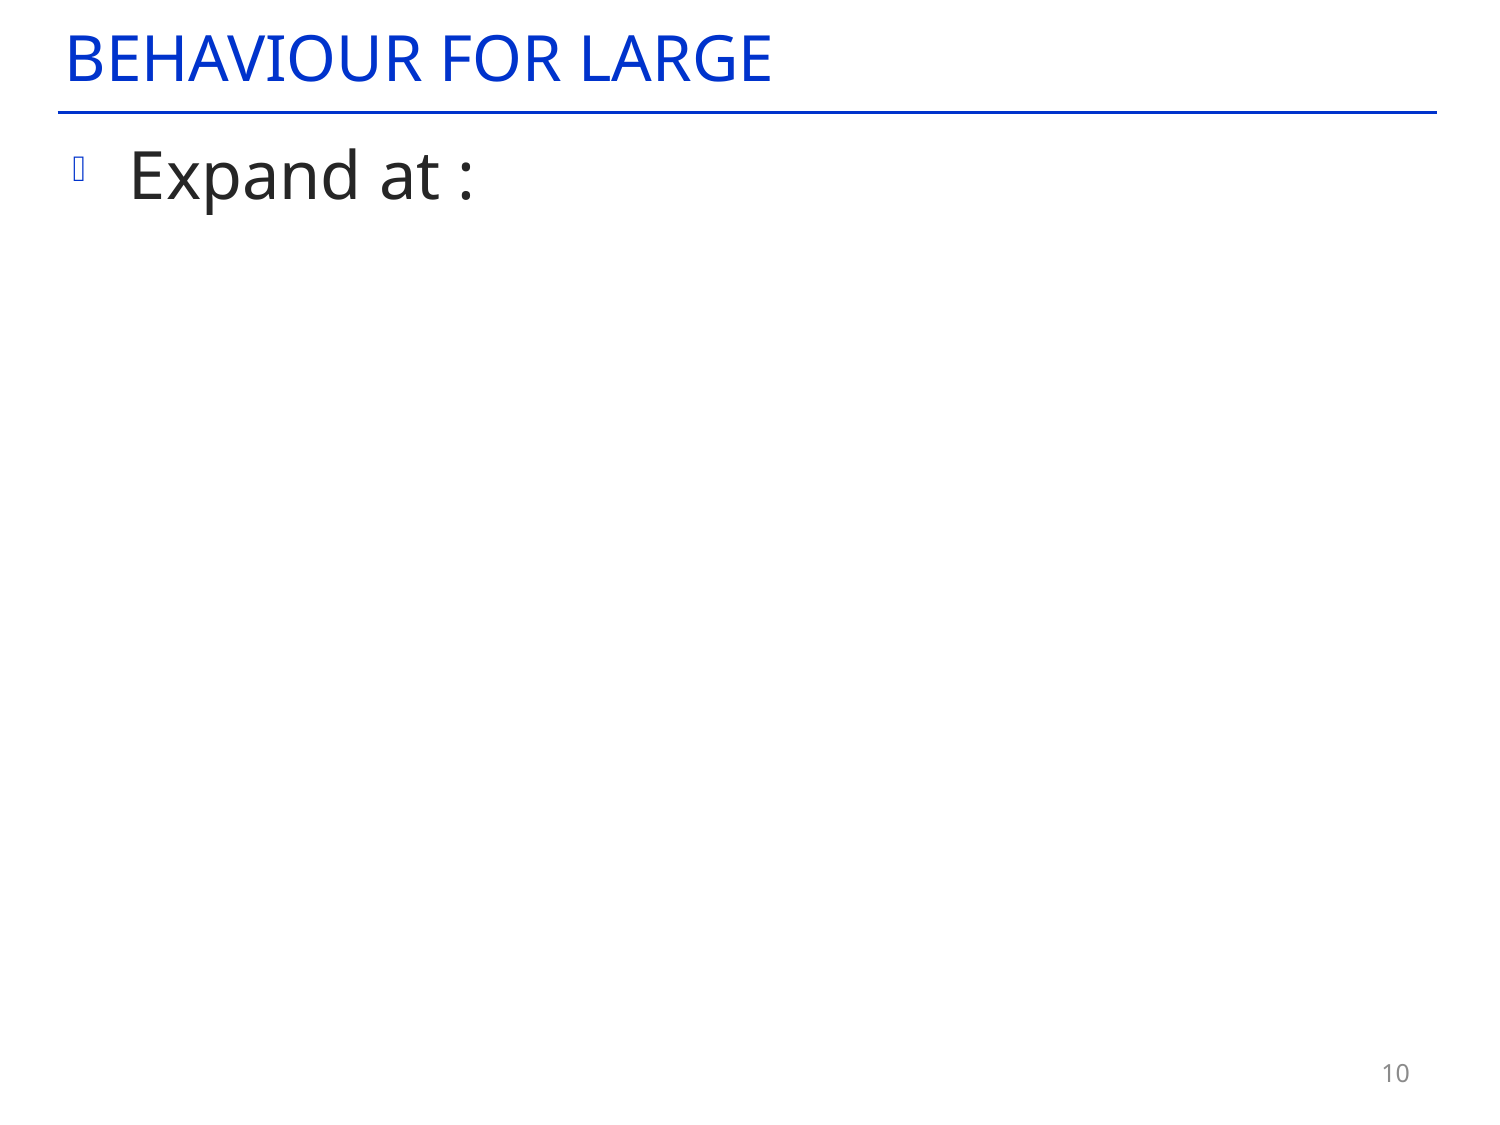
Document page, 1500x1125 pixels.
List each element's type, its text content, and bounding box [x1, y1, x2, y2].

slide_number 10 [1074, 1042, 1425, 1103]
